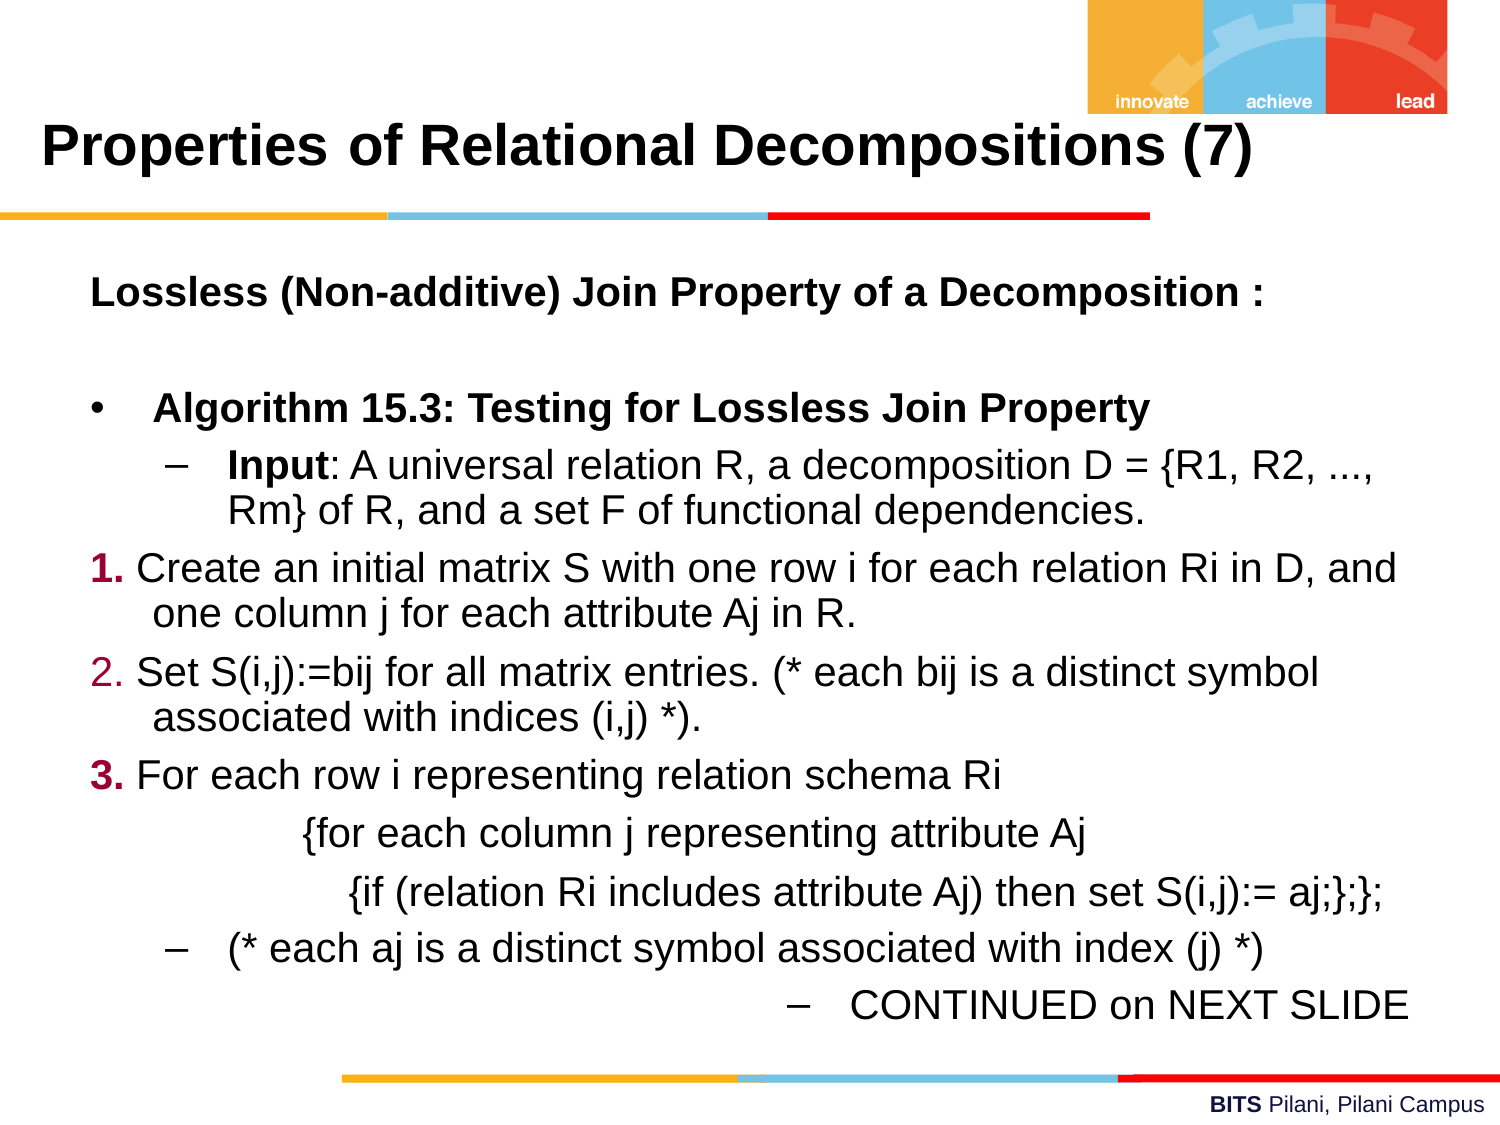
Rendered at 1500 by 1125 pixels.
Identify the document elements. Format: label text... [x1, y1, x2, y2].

picture [1087, 0, 1448, 114]
title Properties of Relational Decompositions (7) [26, 45, 1425, 233]
list Lossless (Non-additive) Join Property of a Decomposition : Algorithm 15.3: Testing for Lossless Join Property Input: A universal relation R, a decomposition D = {R1, R2, ..., Rm} of R, and a set F of functional dependencies. 1. Create an initial matrix S with one row i for each relation Ri in D, and one column j for each attribute Aj in R. 2. Set S(i,j):=bij for all matrix entries. (* each bij is a distinct symbol associated with indices (i,j) *). 3. For each row i representing relation schema Ri {for each column j representing attribute Aj {if (relation Ri includes attribute Aj) then set S(i,j):= aj;};}; (* each aj is a distinct symbol associated with index (j) *) CONTINUED on NEXT SLIDE [75, 262, 1425, 1005]
